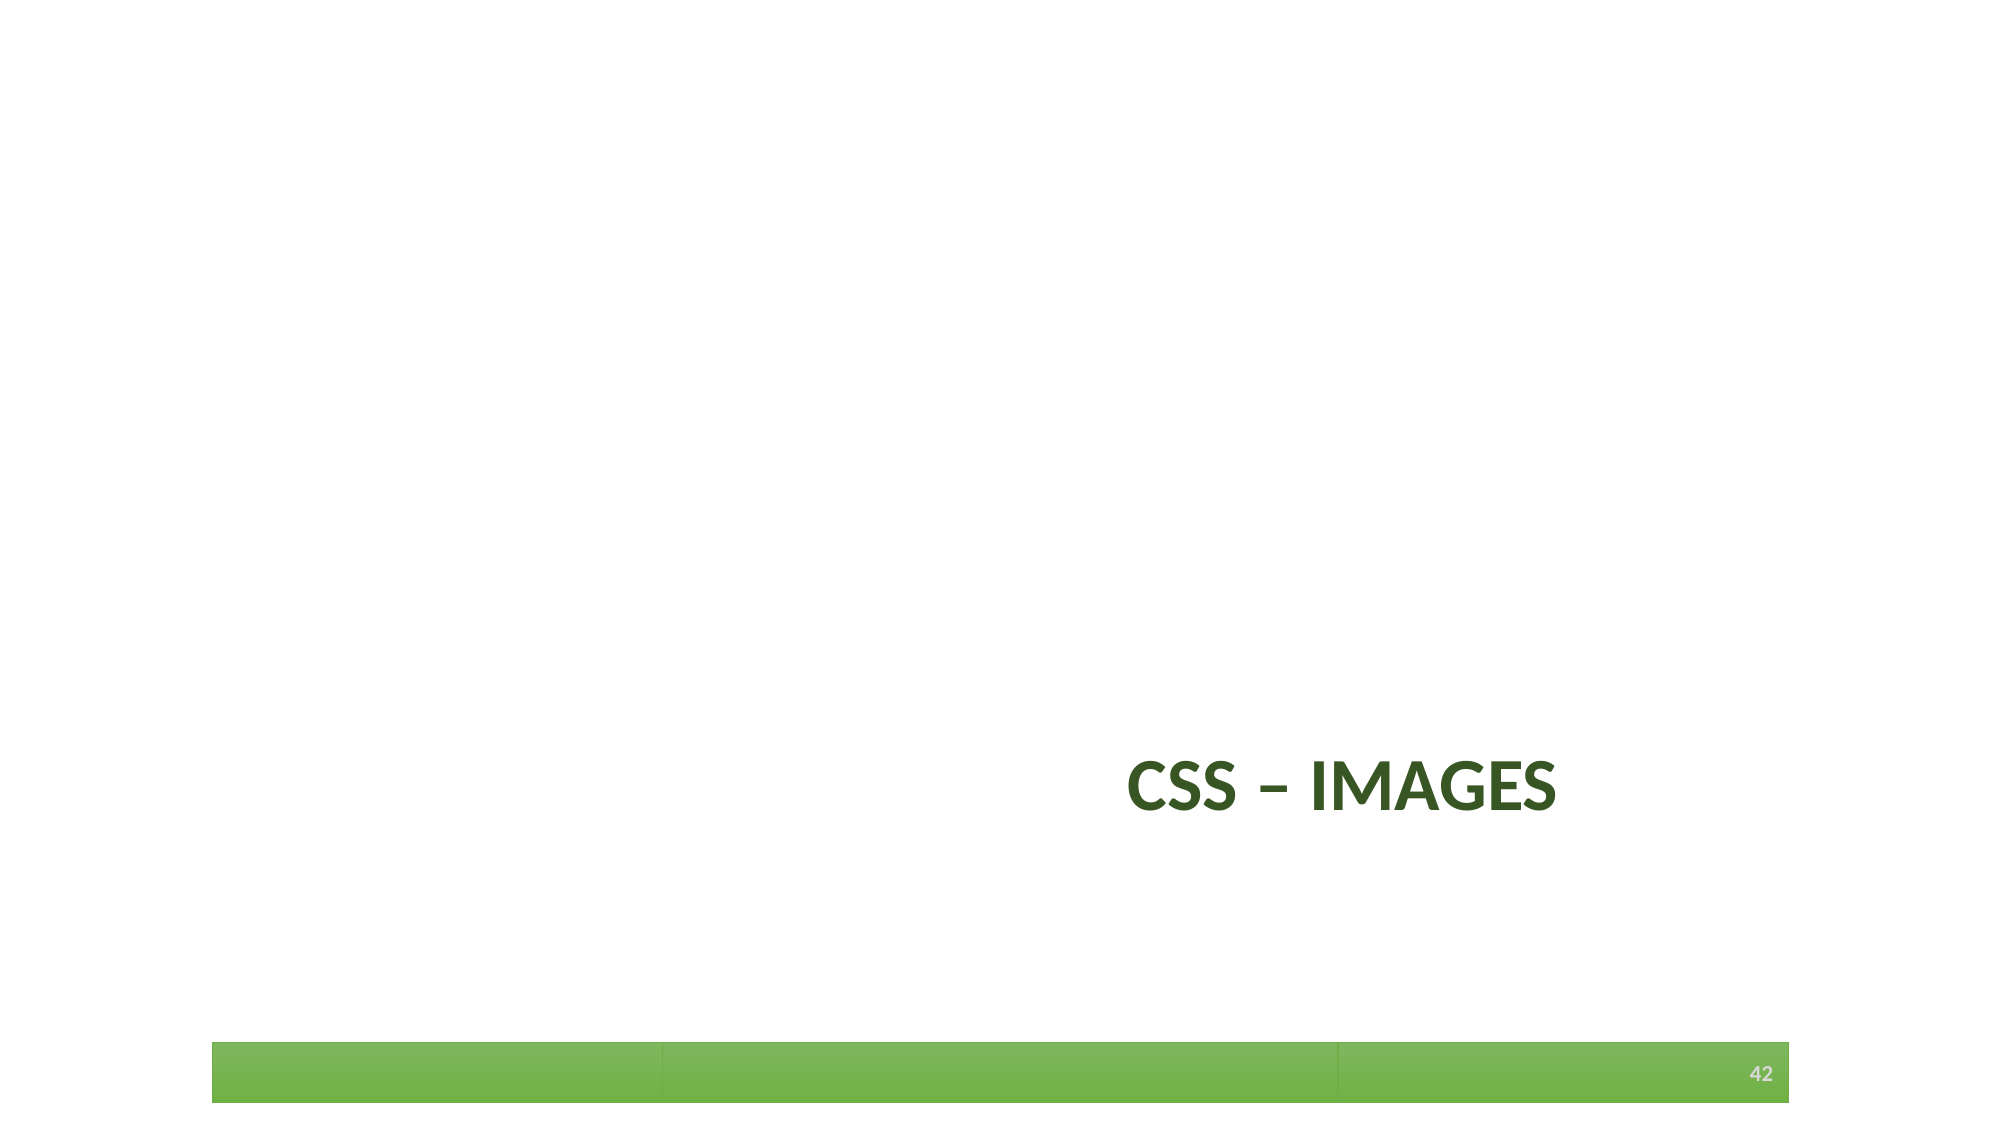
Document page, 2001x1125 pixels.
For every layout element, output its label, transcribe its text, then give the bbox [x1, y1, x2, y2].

slide_number [212, 1042, 662, 1103]
footer [662, 1042, 1338, 1103]
list CSS – IMAGES [137, 299, 1863, 1014]
slide_number 42 [1338, 1042, 1789, 1103]
